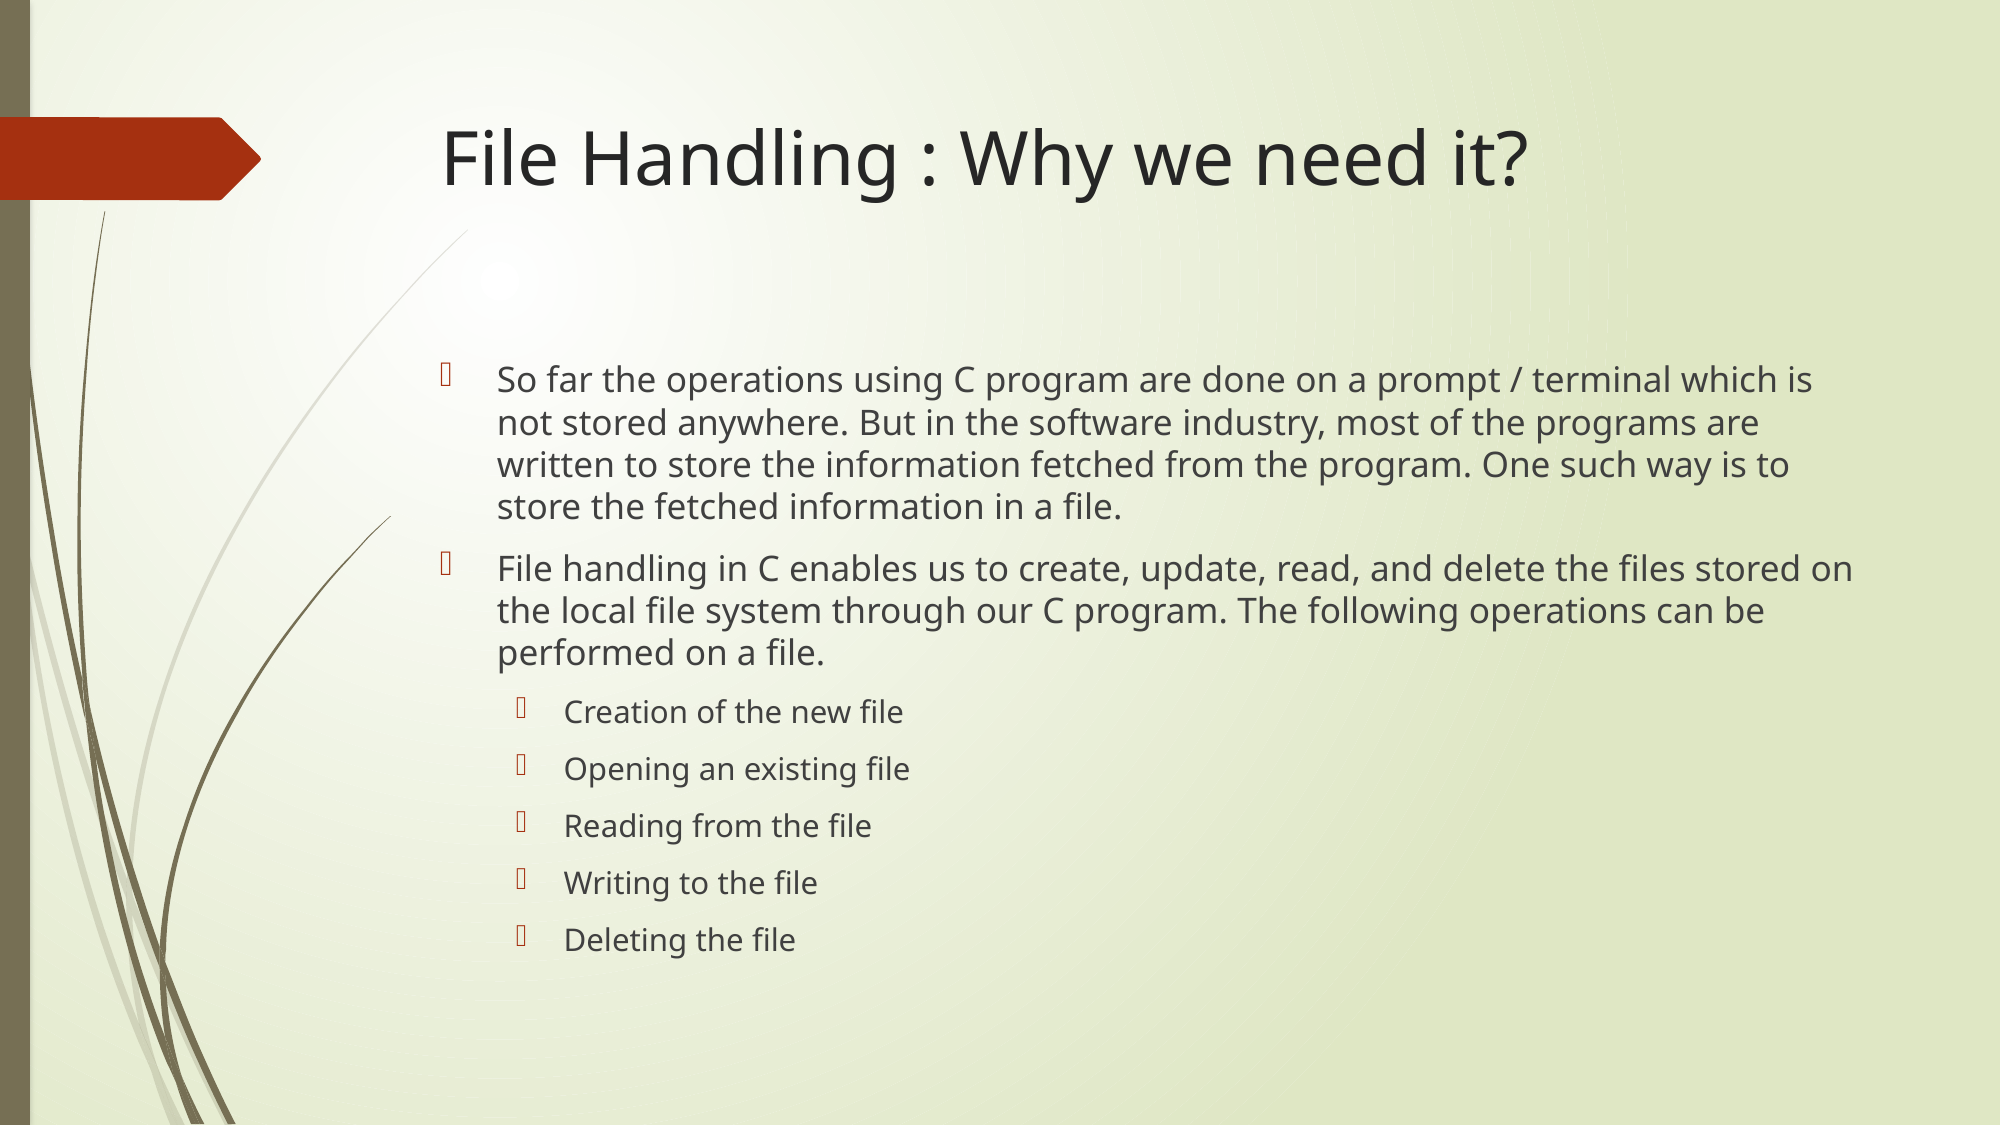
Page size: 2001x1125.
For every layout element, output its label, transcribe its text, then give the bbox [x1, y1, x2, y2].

list So far the operations using C program are done on a prompt / terminal which is not stored anywhere. But in the software industry, most of the programs are written to store the information fetched from the program. One such way is to store the fetched information in a file. File handling in C enables us to create, update, read, and delete the files stored on the local file system through our C program. The following operations can be performed on a file. Creation of the new file Opening an existing file Reading from the file Writing to the file Deleting the file [424, 350, 1888, 970]
title File Handling : Why we need it? [425, 102, 1888, 313]
